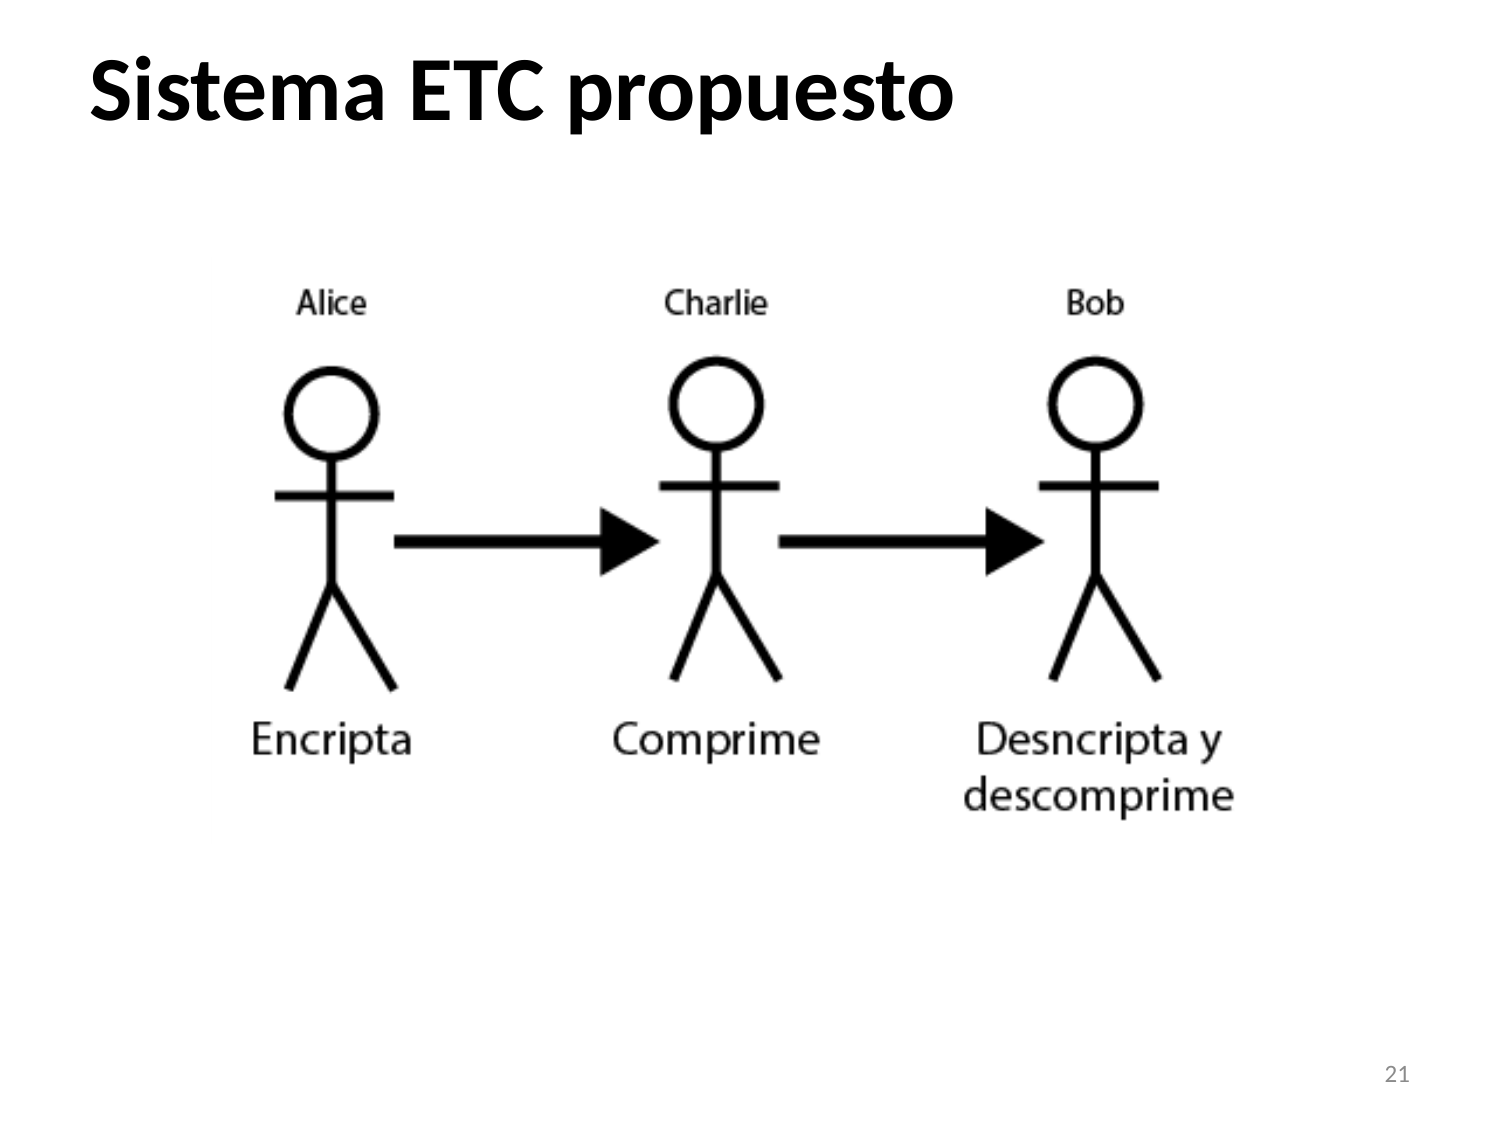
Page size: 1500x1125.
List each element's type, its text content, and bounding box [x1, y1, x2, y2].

picture [210, 257, 1281, 844]
text_box Sistema ETC propuesto [74, 45, 1425, 233]
text_box <número> [1074, 1042, 1425, 1103]
